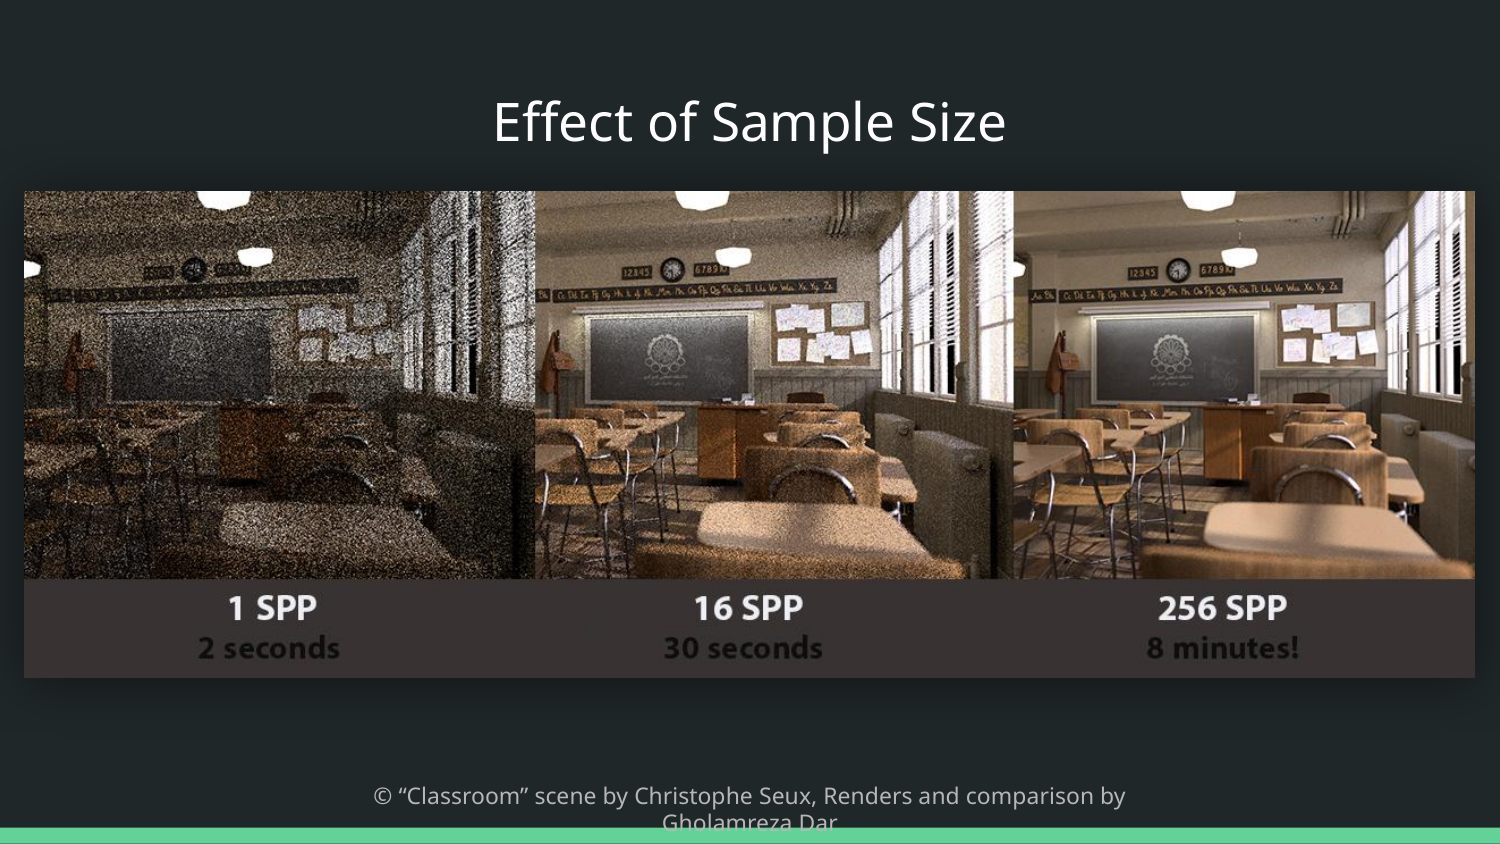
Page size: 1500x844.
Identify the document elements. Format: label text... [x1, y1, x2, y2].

title Effect of Sample Size [51, 72, 1449, 158]
picture [24, 191, 1476, 679]
text_box © “Classroom” scene by Christophe Seux, Renders and comparison by Gholamreza Dar [296, 766, 1204, 844]
